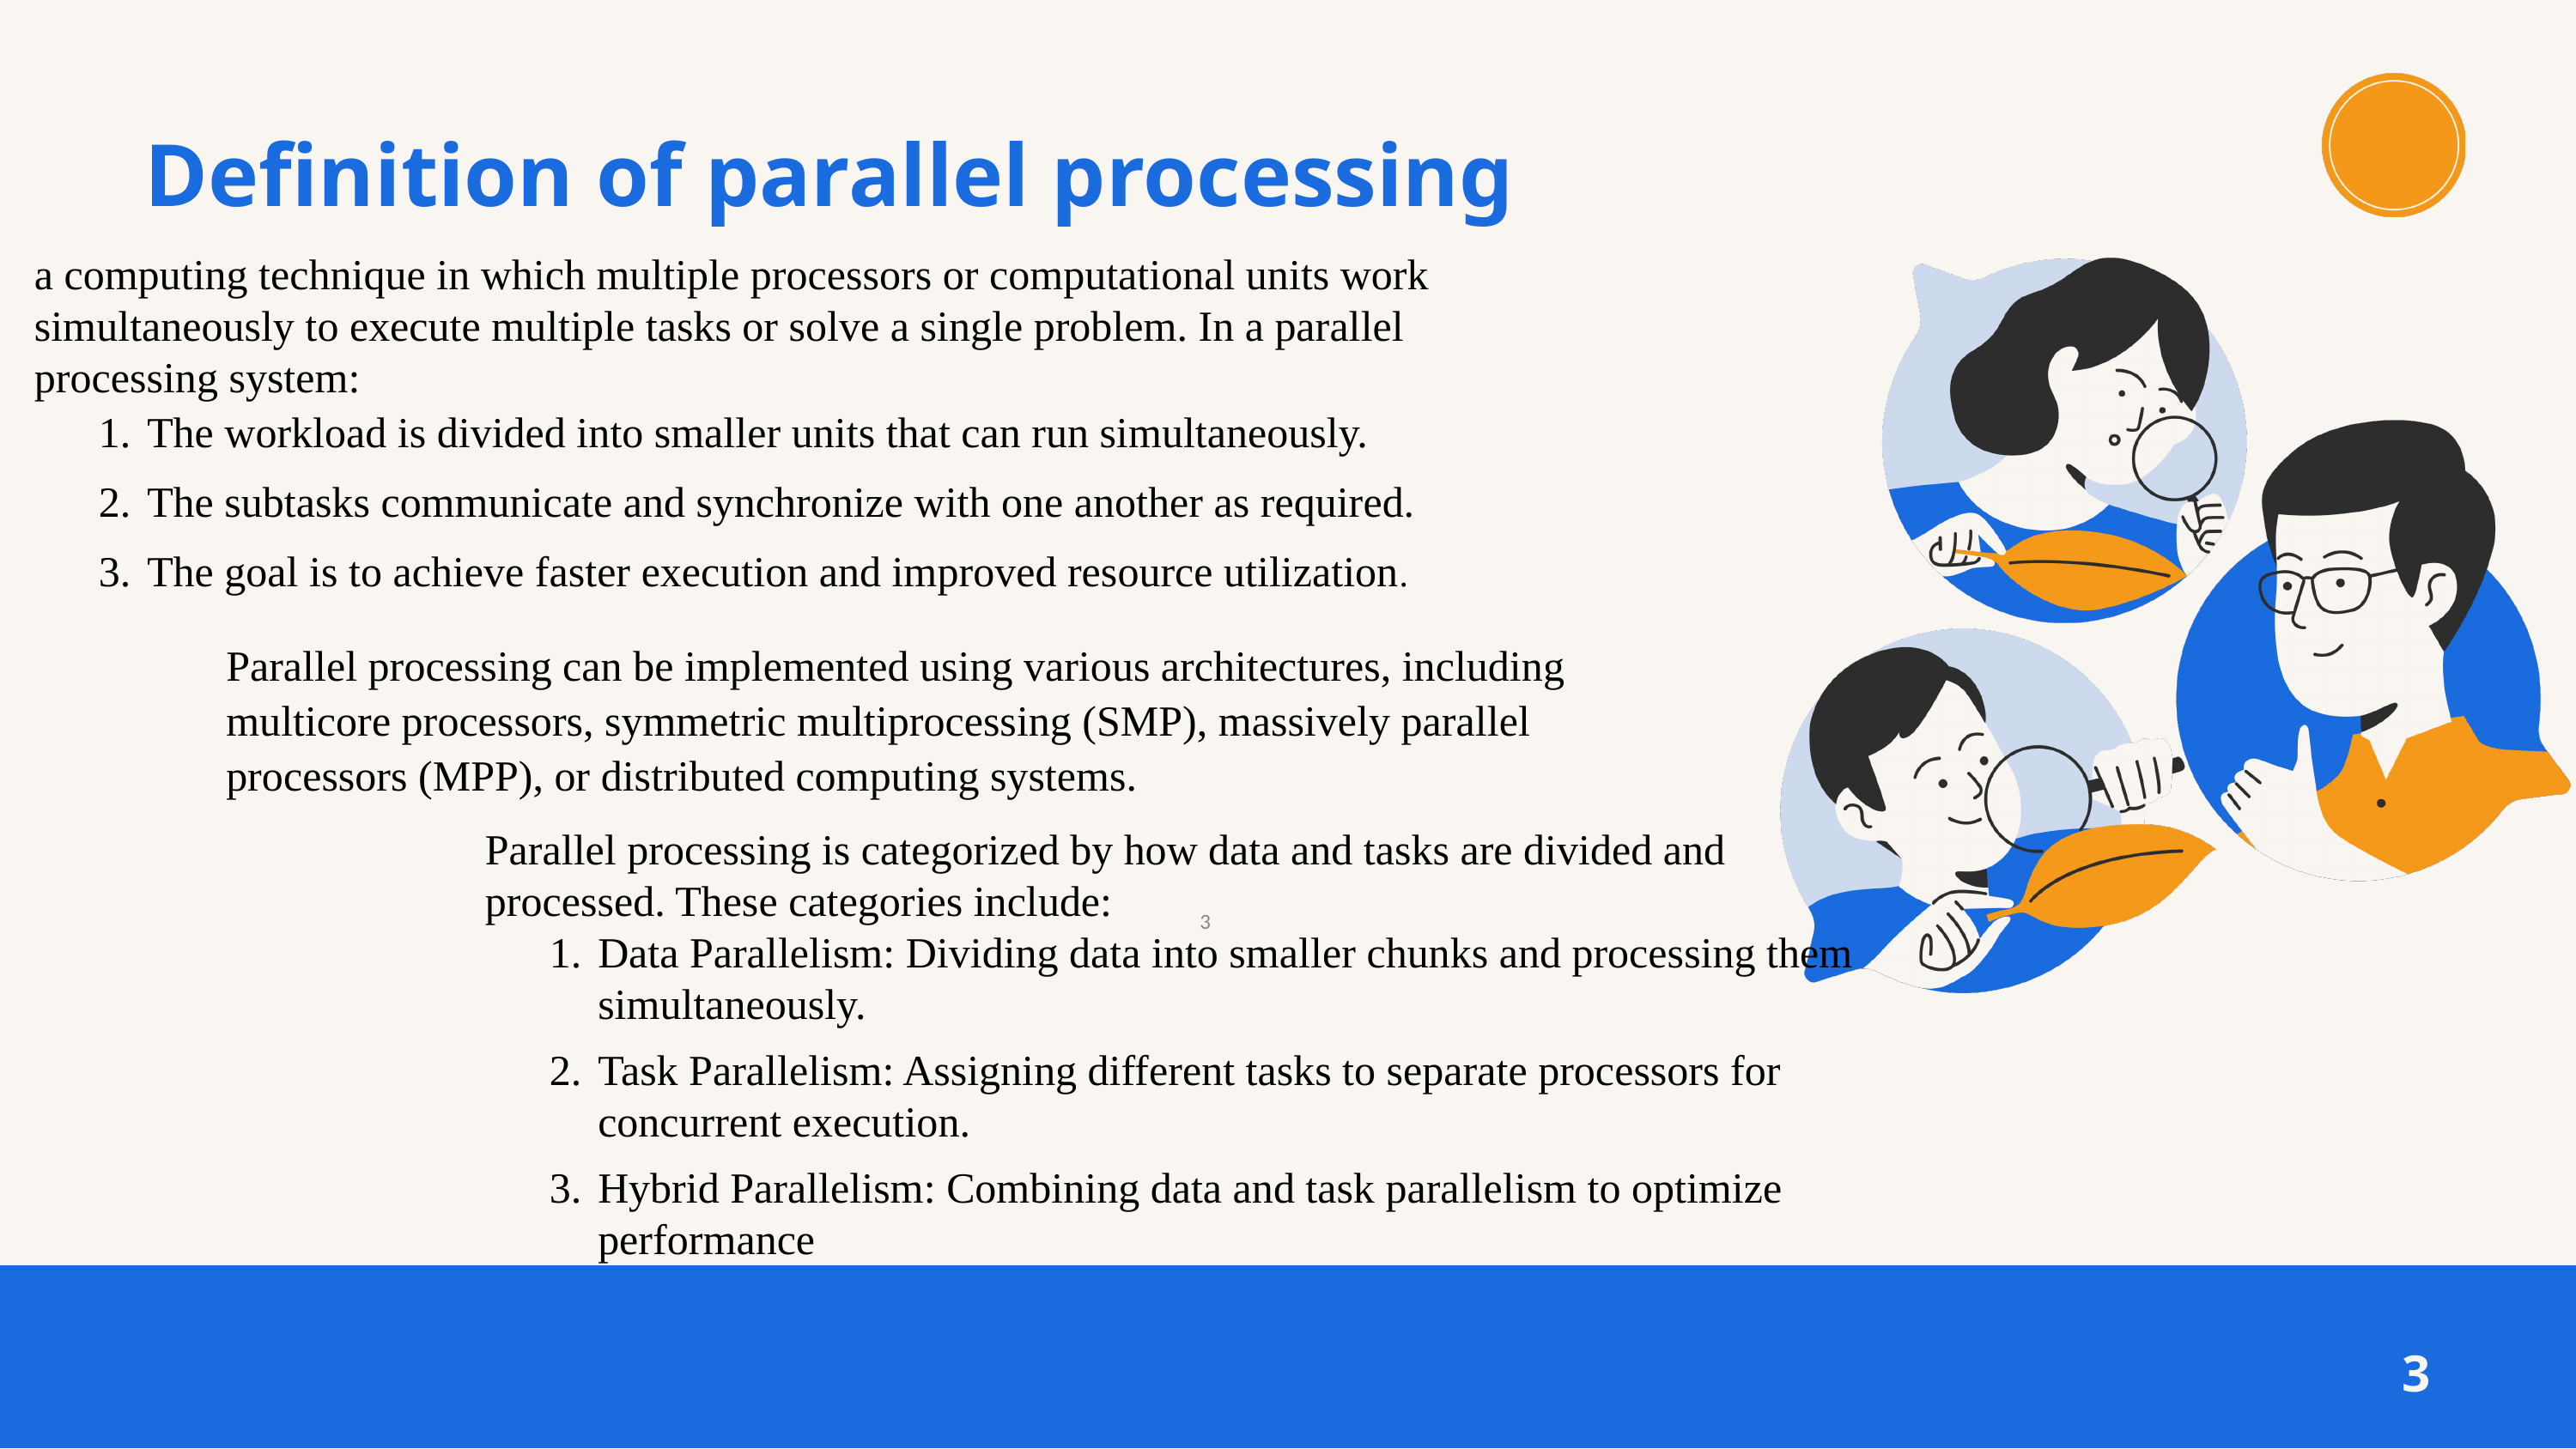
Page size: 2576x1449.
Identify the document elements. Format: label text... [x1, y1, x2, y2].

slide_number ‹#› [922, 894, 1224, 947]
text_box a computing technique in which multiple processors or computational units work simultaneously to execute multiple tasks or solve a single problem. In a parallel processing system: The workload is divided into smaller units that can run simultaneously. The subtasks communicate and synchronize with one another as required. The goal is to achieve faster execution and improved resource utilization. [21, 240, 1524, 602]
text_box [1771, 241, 2573, 1016]
text_box Parallel processing can be implemented using various architectures, including multicore processors, symmetric multiprocessing (SMP), massively parallel processors (MPP), or distributed computing systems. [213, 627, 1583, 864]
text_box [0, 1265, 2576, 1449]
text_box Definition of parallel processing [144, 80, 2158, 224]
text_box Parallel processing is categorized by how data and tasks are divided and processed. These categories include: Data Parallelism: Dividing data into smaller chunks and processing them simultaneously. Task Parallelism: Assigning different tasks to separate processors for concurrent execution. Hybrid Parallelism: Combining data and task parallelism to optimize performance [471, 815, 1885, 1270]
text_box [2322, 73, 2466, 217]
text_box 3 [1817, 1318, 2432, 1403]
